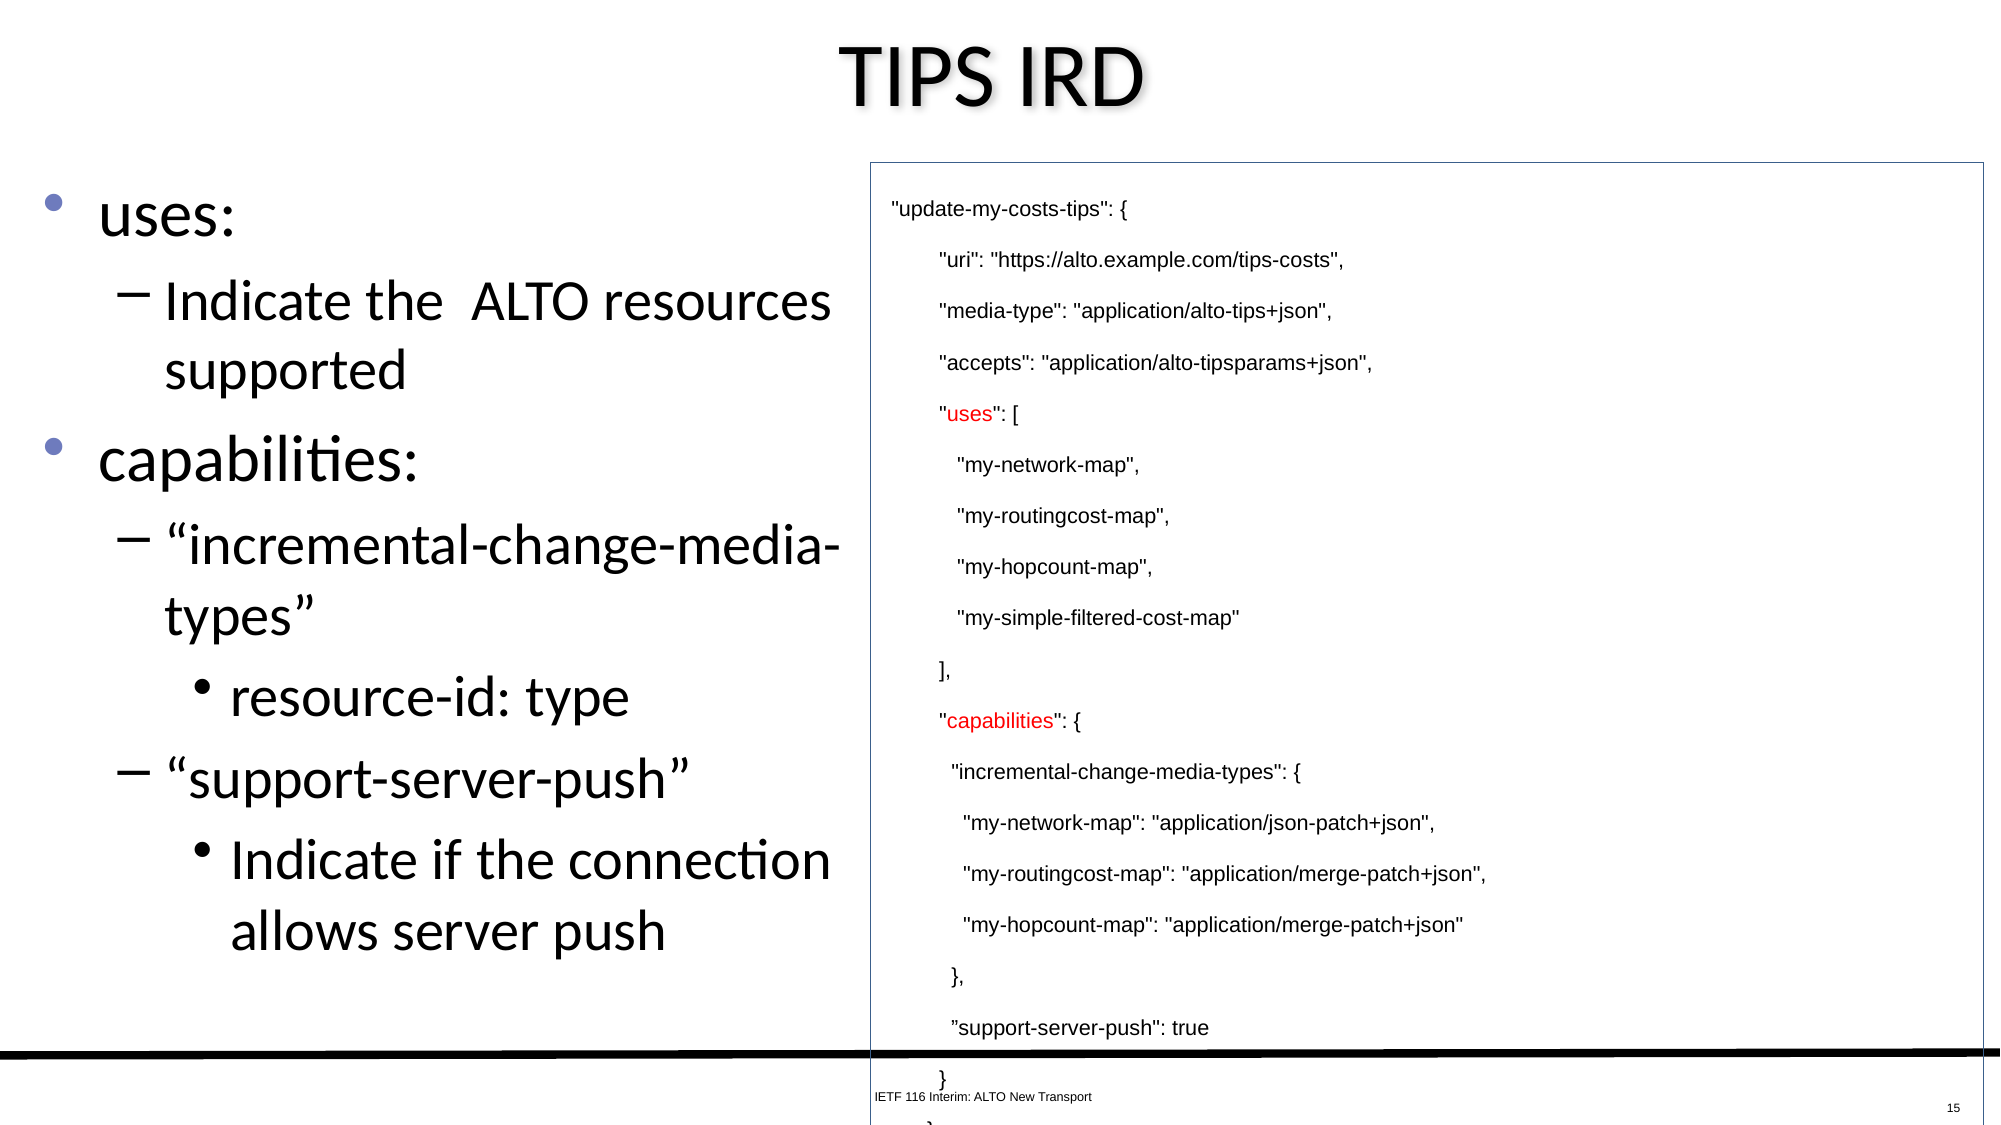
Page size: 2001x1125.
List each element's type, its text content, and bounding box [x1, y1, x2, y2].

text_box "update-my-costs-tips": { "uri": "https://alto.example.com/tips-costs", "media-type": "application/alto-tips+json", "accepts": "application/alto-tipsparams+json", "uses": [ "my-network-map", "my-routingcost-map", "my-hopcount-map", "my-simple-filtered-cost-map" ], "capabilities": { "incremental-change-media-types": { "my-network-map": "application/json-patch+json", "my-routingcost-map": "application/merge-patch+json", "my-hopcount-map": "application/merge-patch+json" }, ”support-server-push": true } }, [870, 162, 1984, 1125]
title TIPS IRD [55, 13, 1930, 127]
list uses: Indicate the ALTO resources supported capabilities: “incremental-change-media-types” resource-id: type “support-server-push” Indicate if the connection allows server push [27, 162, 870, 1038]
